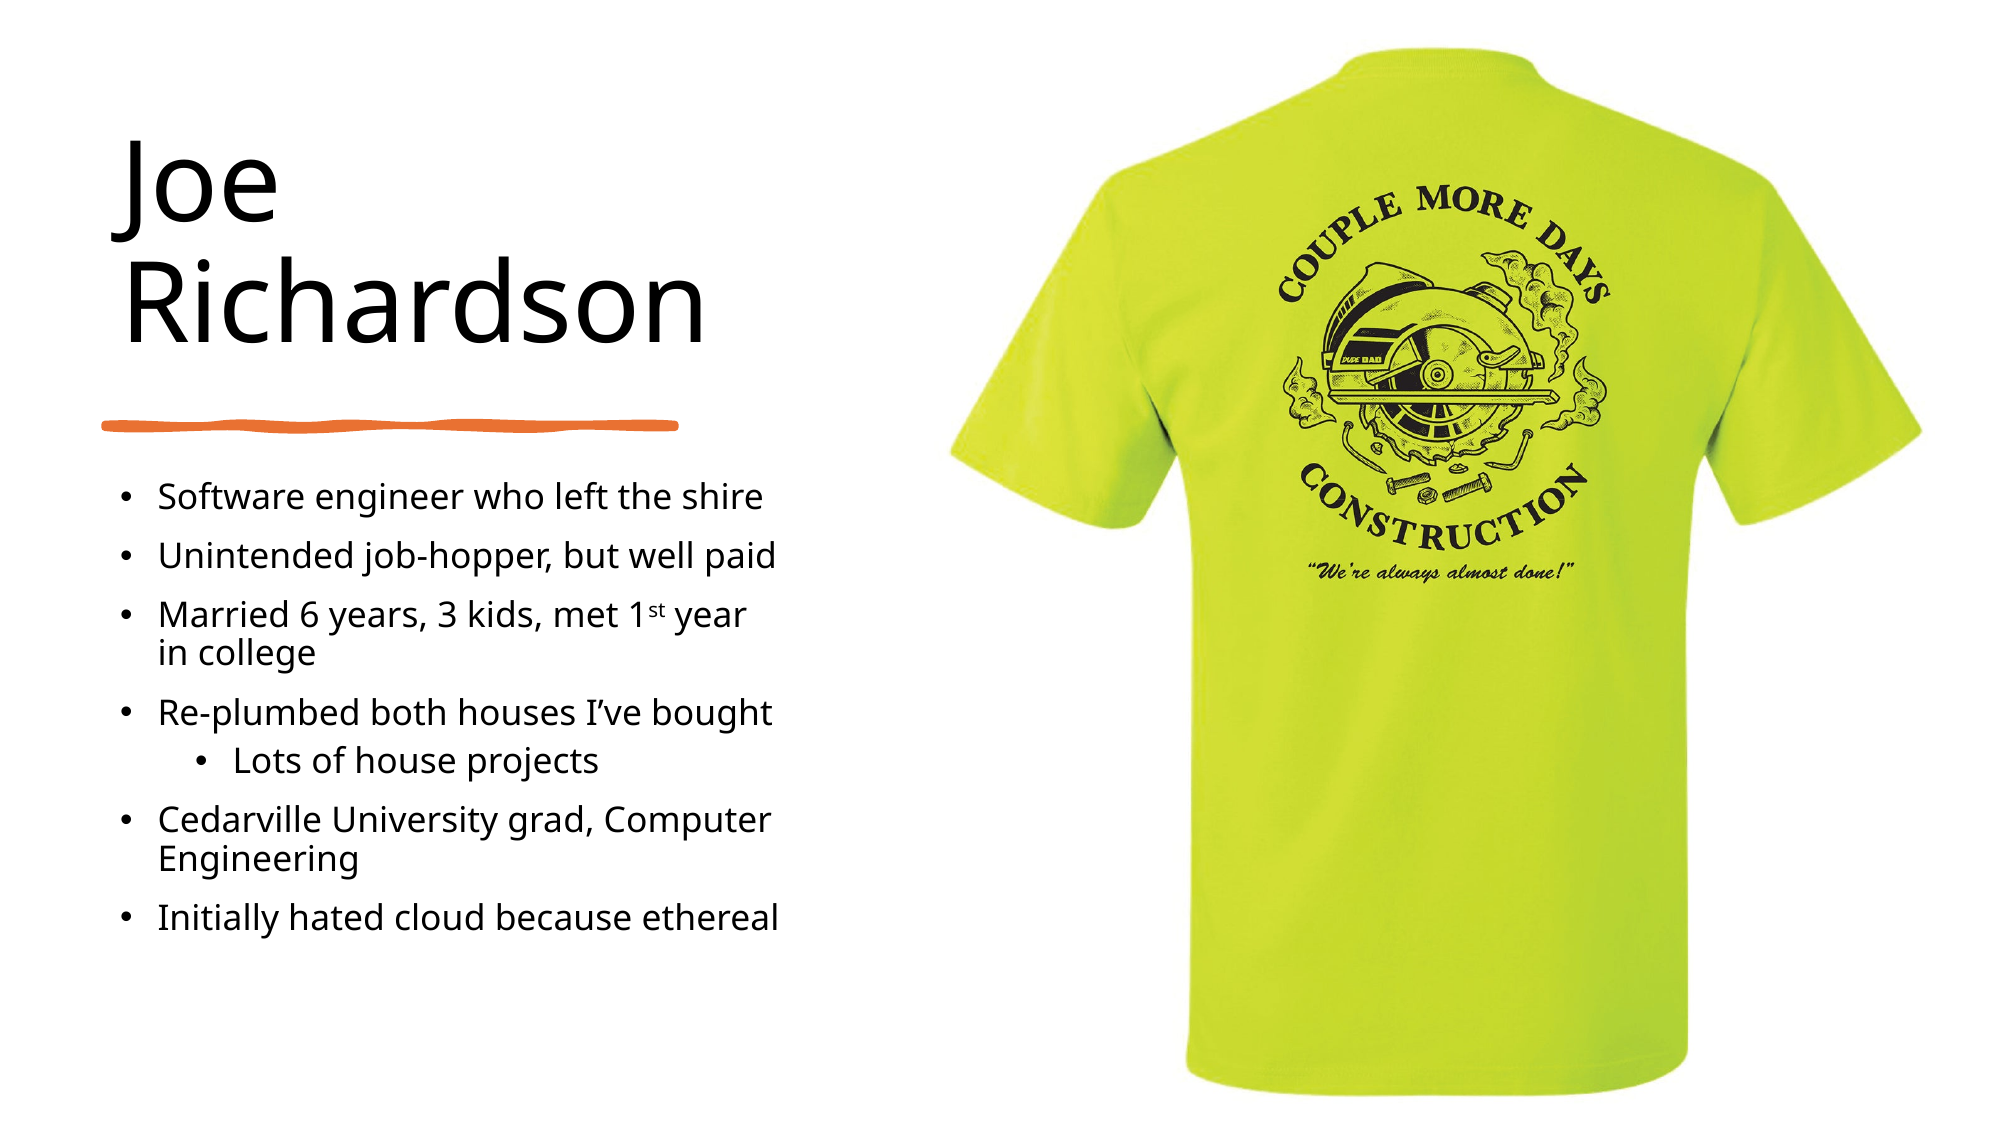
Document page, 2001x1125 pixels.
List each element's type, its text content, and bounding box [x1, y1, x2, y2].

text_box [103, 420, 677, 432]
title Joe Richardson [105, 53, 822, 375]
text_box [0, 0, 870, 1125]
picture [870, 0, 2000, 1125]
list Software engineer who left the shire Unintended job-hopper, but well paid Married 6 years, 3 kids, met 1st year in college Re-plumbed both houses I’ve bought Lots of house projects Cedarville University grad, Computer Engineering Initially hated cloud because ethereal [105, 471, 802, 1016]
